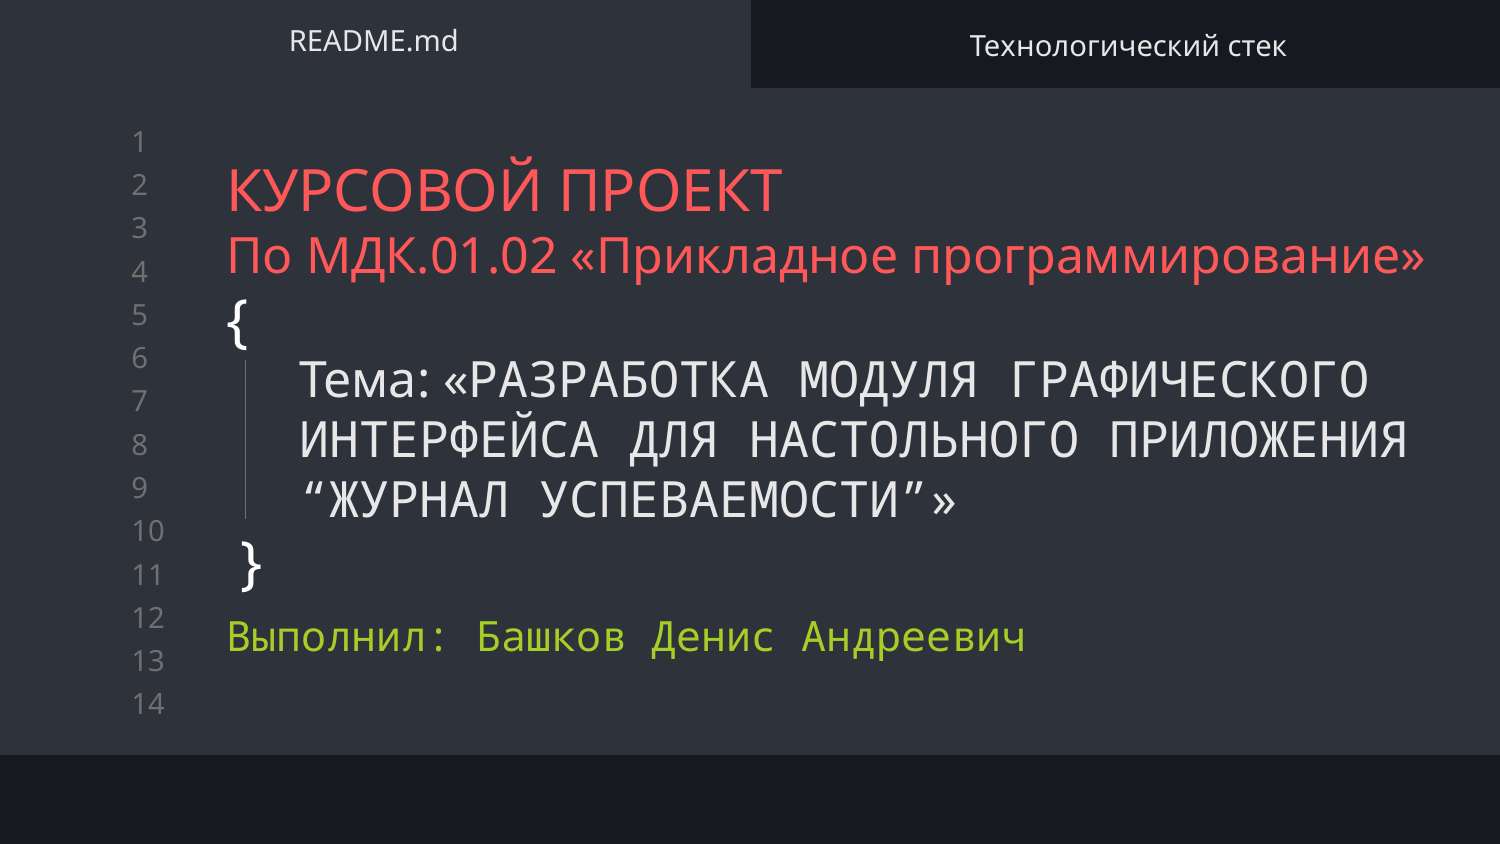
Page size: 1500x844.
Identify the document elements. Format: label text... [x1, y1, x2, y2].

text_box Выполнил: Башков Денис Андреевич [211, 602, 1411, 667]
title КУРСОВОЙ ПРОЕКТ По МДК.01.02 «Прикладное программирование» { [211, 176, 1500, 331]
subtitle Тема: «Разработка модуля графического интерфейса для настольного приложения “Журнал успеваемости”» [284, 330, 1470, 544]
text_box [225, 360, 299, 612]
subtitle Технологический стек [750, 15, 1500, 74]
subtitle README.md [0, 10, 749, 69]
